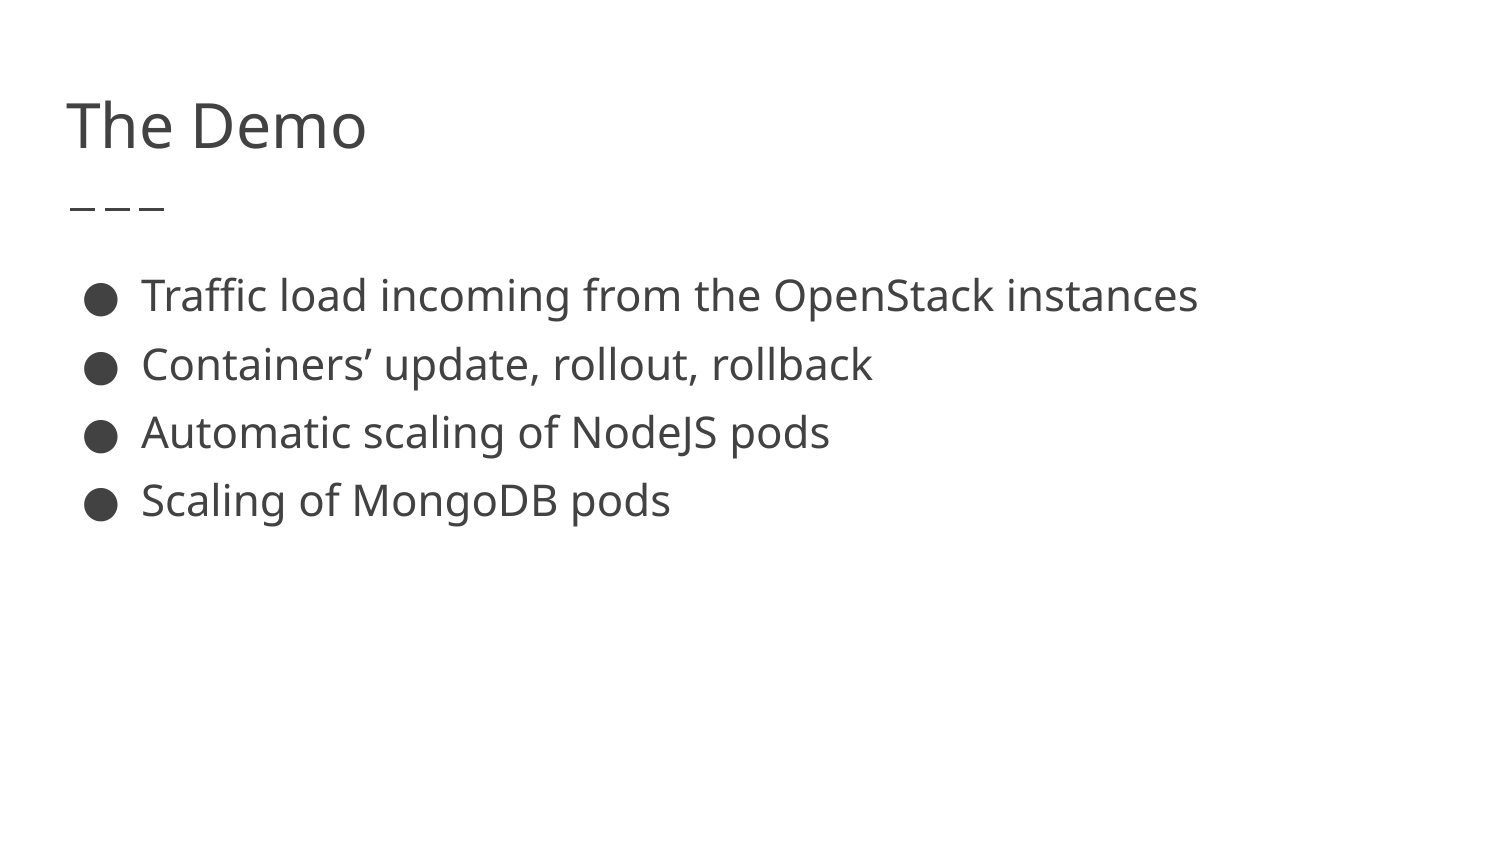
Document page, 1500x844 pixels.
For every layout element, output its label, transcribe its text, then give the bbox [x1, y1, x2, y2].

title The Demo [51, 61, 1449, 182]
list Traffic load incoming from the OpenStack instances Containers’ update, rollout, rollback Automatic scaling of NodeJS pods Scaling of MongoDB pods [51, 240, 1449, 750]
